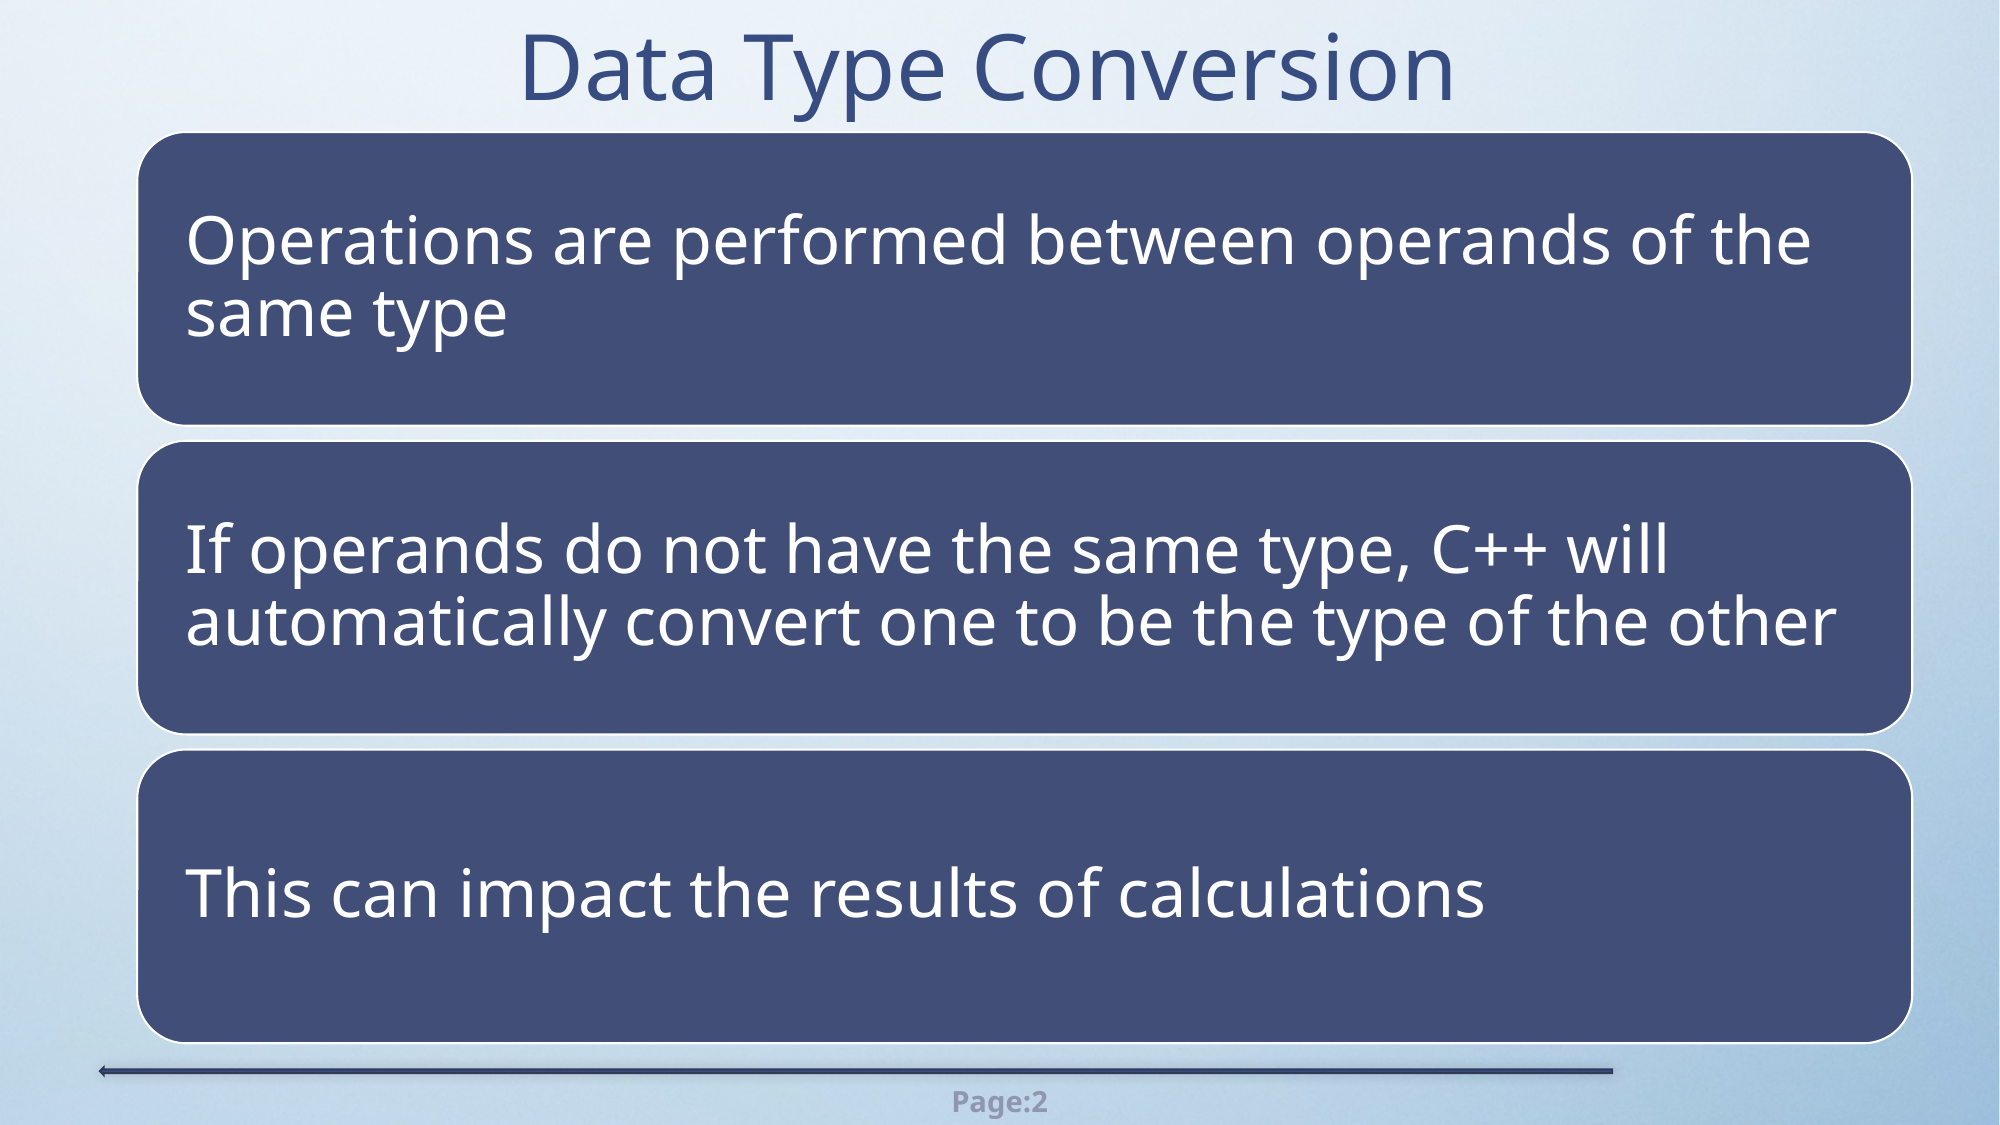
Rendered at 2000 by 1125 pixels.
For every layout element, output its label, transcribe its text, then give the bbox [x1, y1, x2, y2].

picture [0, 130, 2000, 1125]
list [137, 125, 1913, 1050]
title Data Type Conversion [0, 0, 2000, 130]
